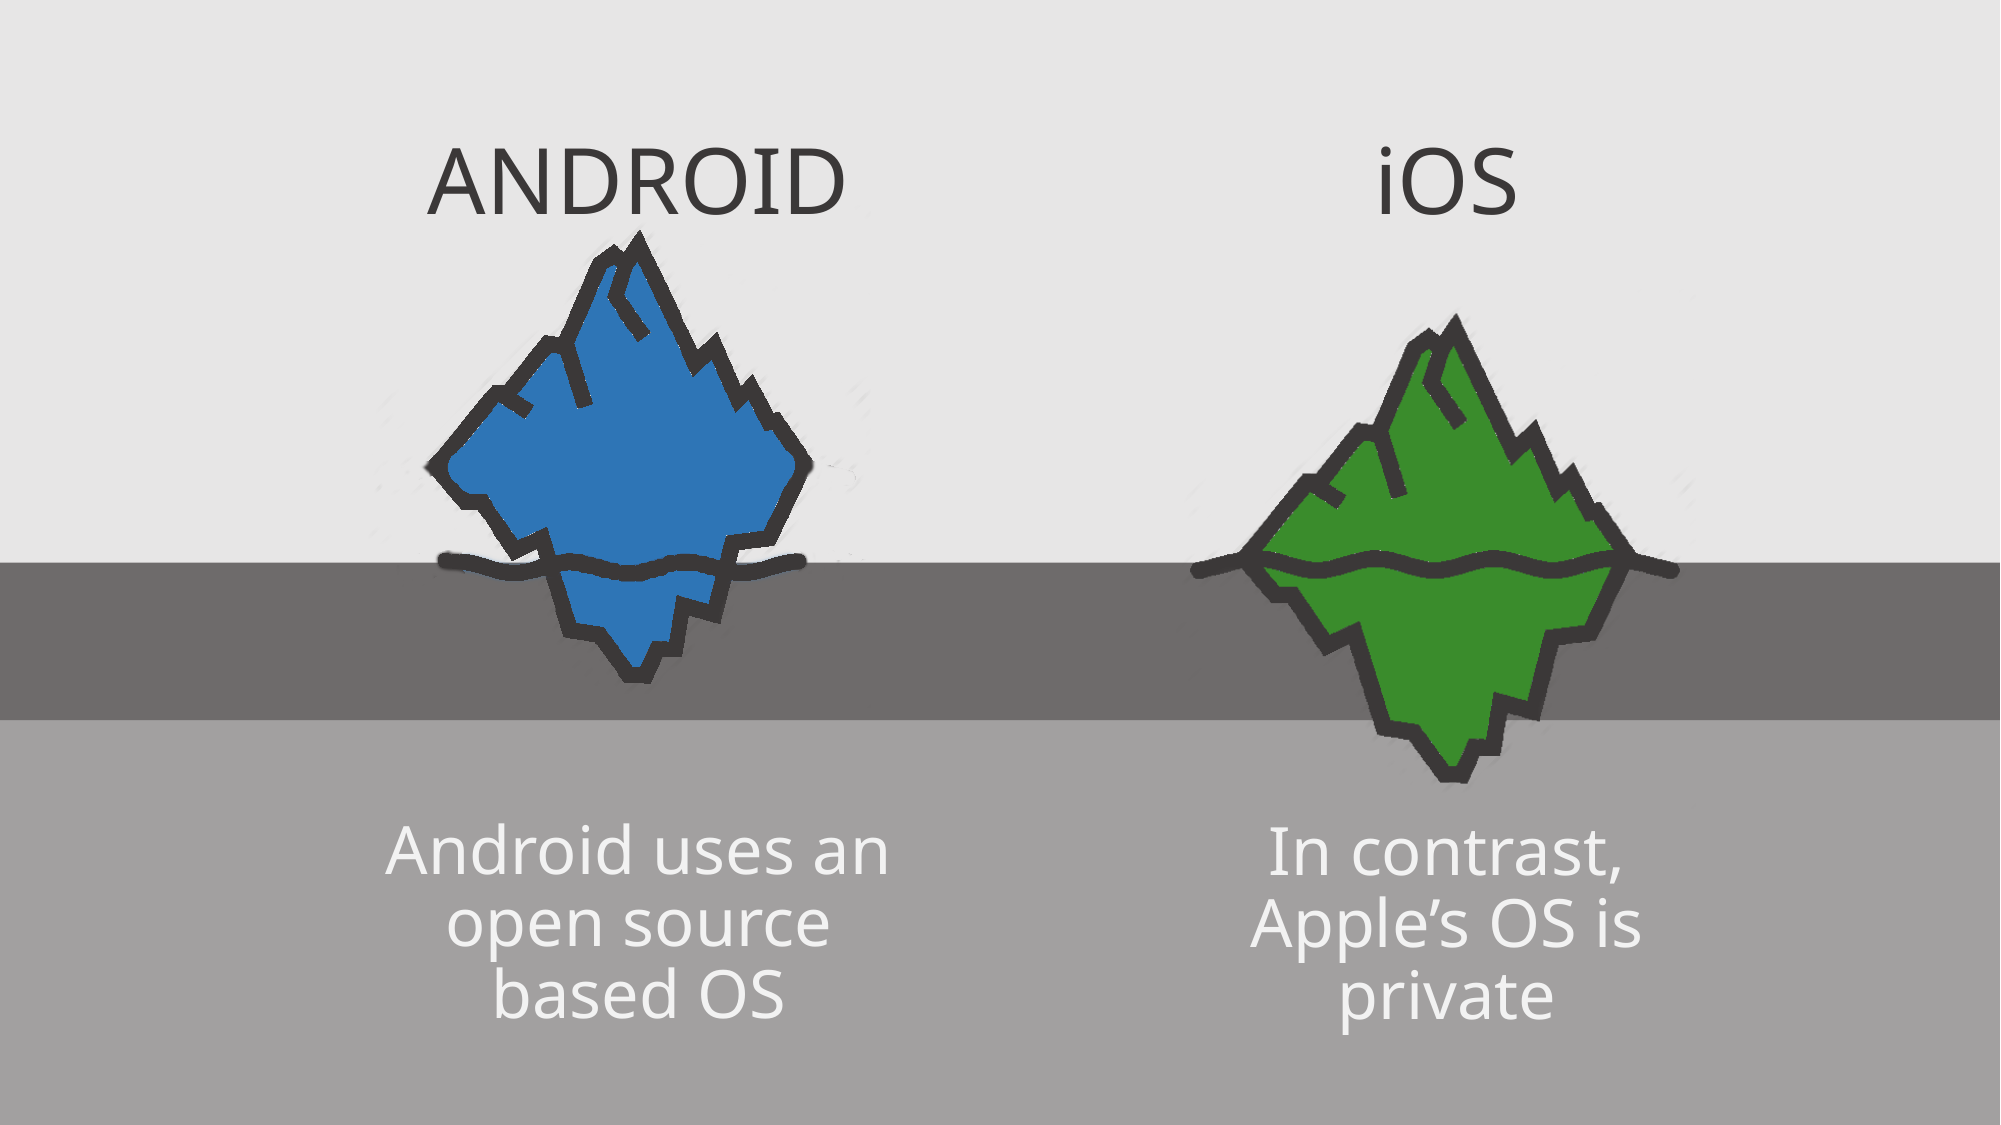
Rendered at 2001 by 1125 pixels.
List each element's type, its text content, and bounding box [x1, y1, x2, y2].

text_box [0, 719, 2000, 1125]
text_box [1696, 561, 2000, 719]
picture [366, 204, 871, 708]
text_box ANDROID [366, 128, 912, 281]
text_box iOS [1175, 128, 1720, 281]
text_box Android uses an open source based OS [366, 809, 912, 1110]
picture [1174, 287, 1696, 810]
text_box In contrast, Apple’s OS is private [1175, 810, 1720, 1111]
text_box [0, 561, 1174, 719]
